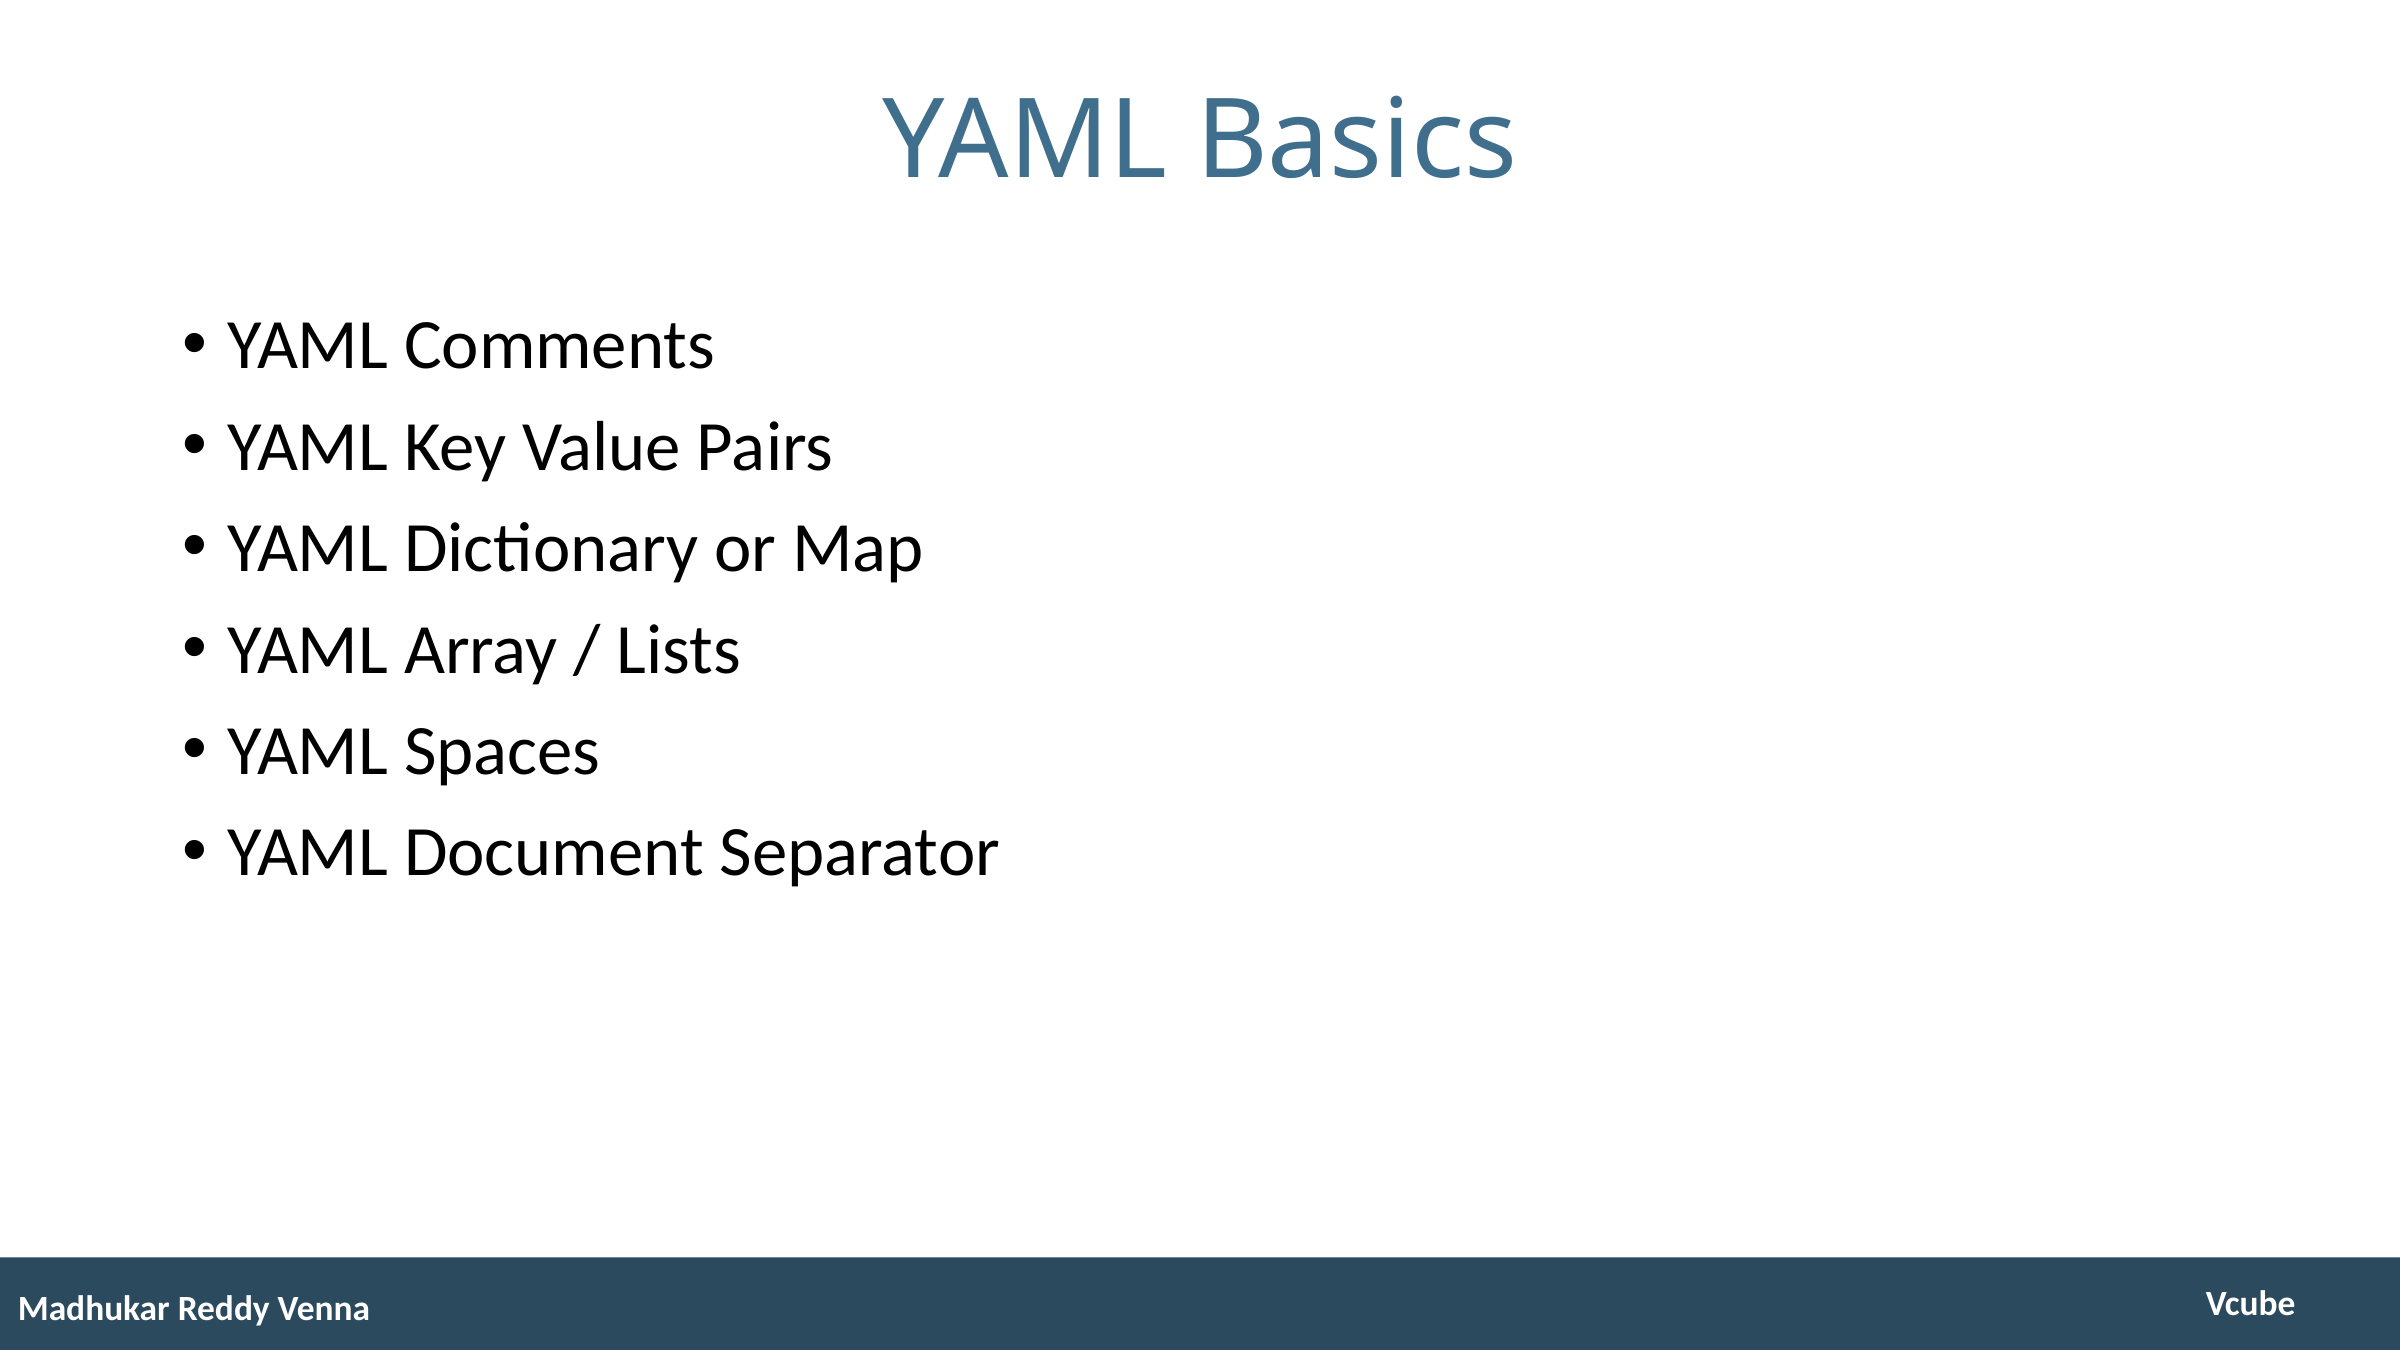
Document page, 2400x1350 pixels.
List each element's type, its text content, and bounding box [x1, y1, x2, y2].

list YAML Comments YAML Key Value Pairs YAML Dictionary or Map YAML Array / Lists YAML Spaces YAML Document Separator [165, 298, 2235, 1216]
footer Madhukar Reddy Venna [0, 1269, 810, 1342]
title YAML Basics [165, 44, 2235, 240]
